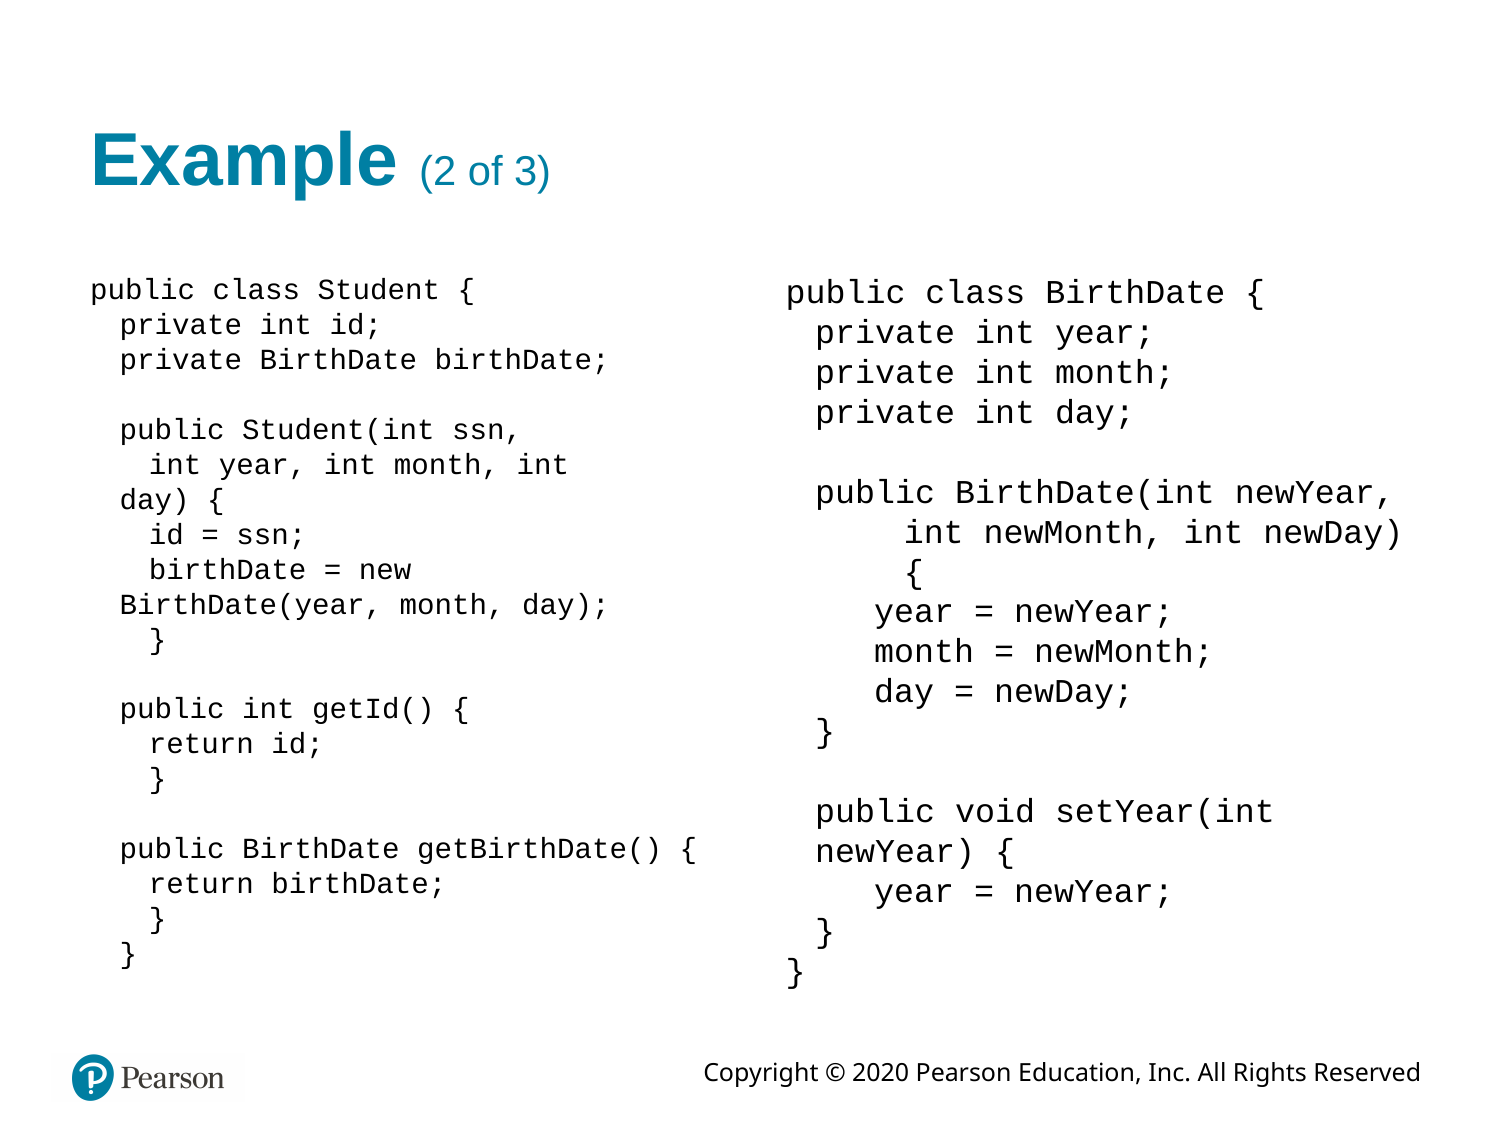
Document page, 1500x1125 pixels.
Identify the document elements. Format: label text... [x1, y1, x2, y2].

list public class BirthDate { private int year; private int month; private int day; public BirthDate(int newYear, int newMonth, int newDay) { year = newYear; month = newMonth; day = newDay; } public void setYear(int newYear) { year = newYear; } } [770, 255, 1457, 1030]
picture [51, 1053, 245, 1102]
title Example (2 of 3) [75, 35, 1425, 216]
list public class Student { private int id; private BirthDate birthDate; public Student(int ssn, int year, int month, int day) { id = ssn; birthDate = new BirthDate(year, month, day); } public int getId() { return id; } public BirthDate getBirthDate() { return birthDate; } } [75, 255, 730, 1030]
